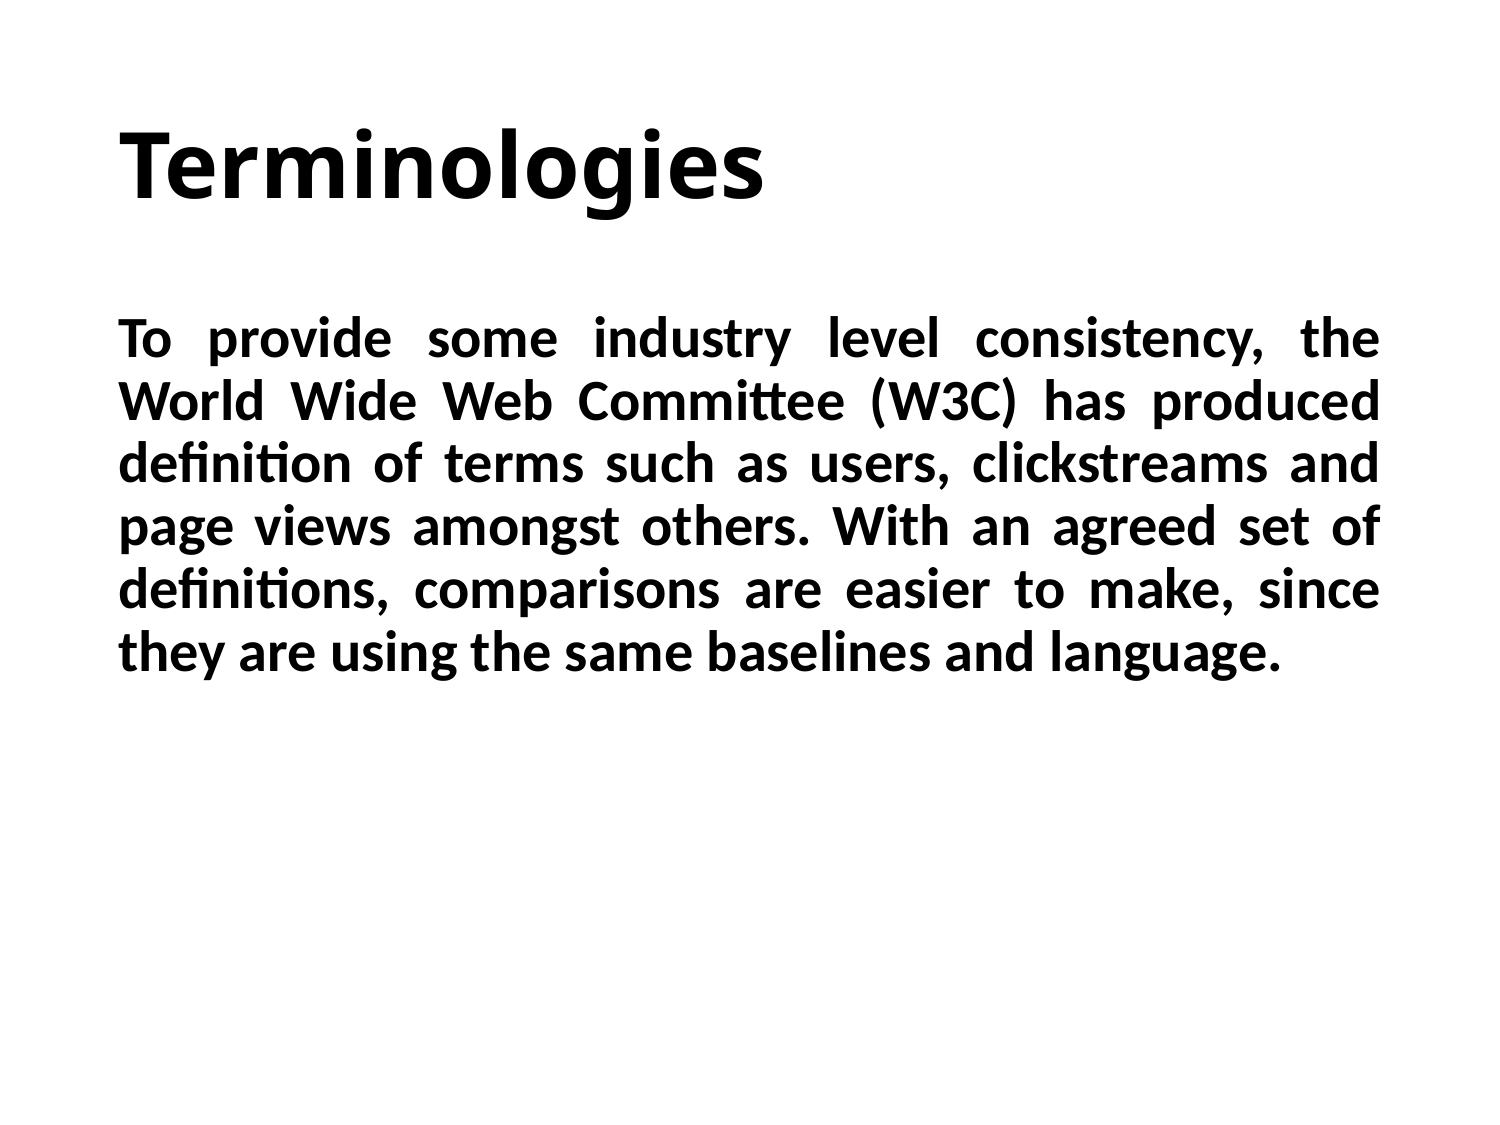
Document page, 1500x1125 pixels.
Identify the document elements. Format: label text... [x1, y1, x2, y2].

list To provide some industry level consistency, the World Wide Web Committee (W3C) has produced definition of terms such as users, clickstreams and page views amongst others. With an agreed set of definitions, comparisons are easier to make, since they are using the same baselines and language. [103, 299, 1397, 1014]
title Terminologies [103, 59, 1397, 278]
